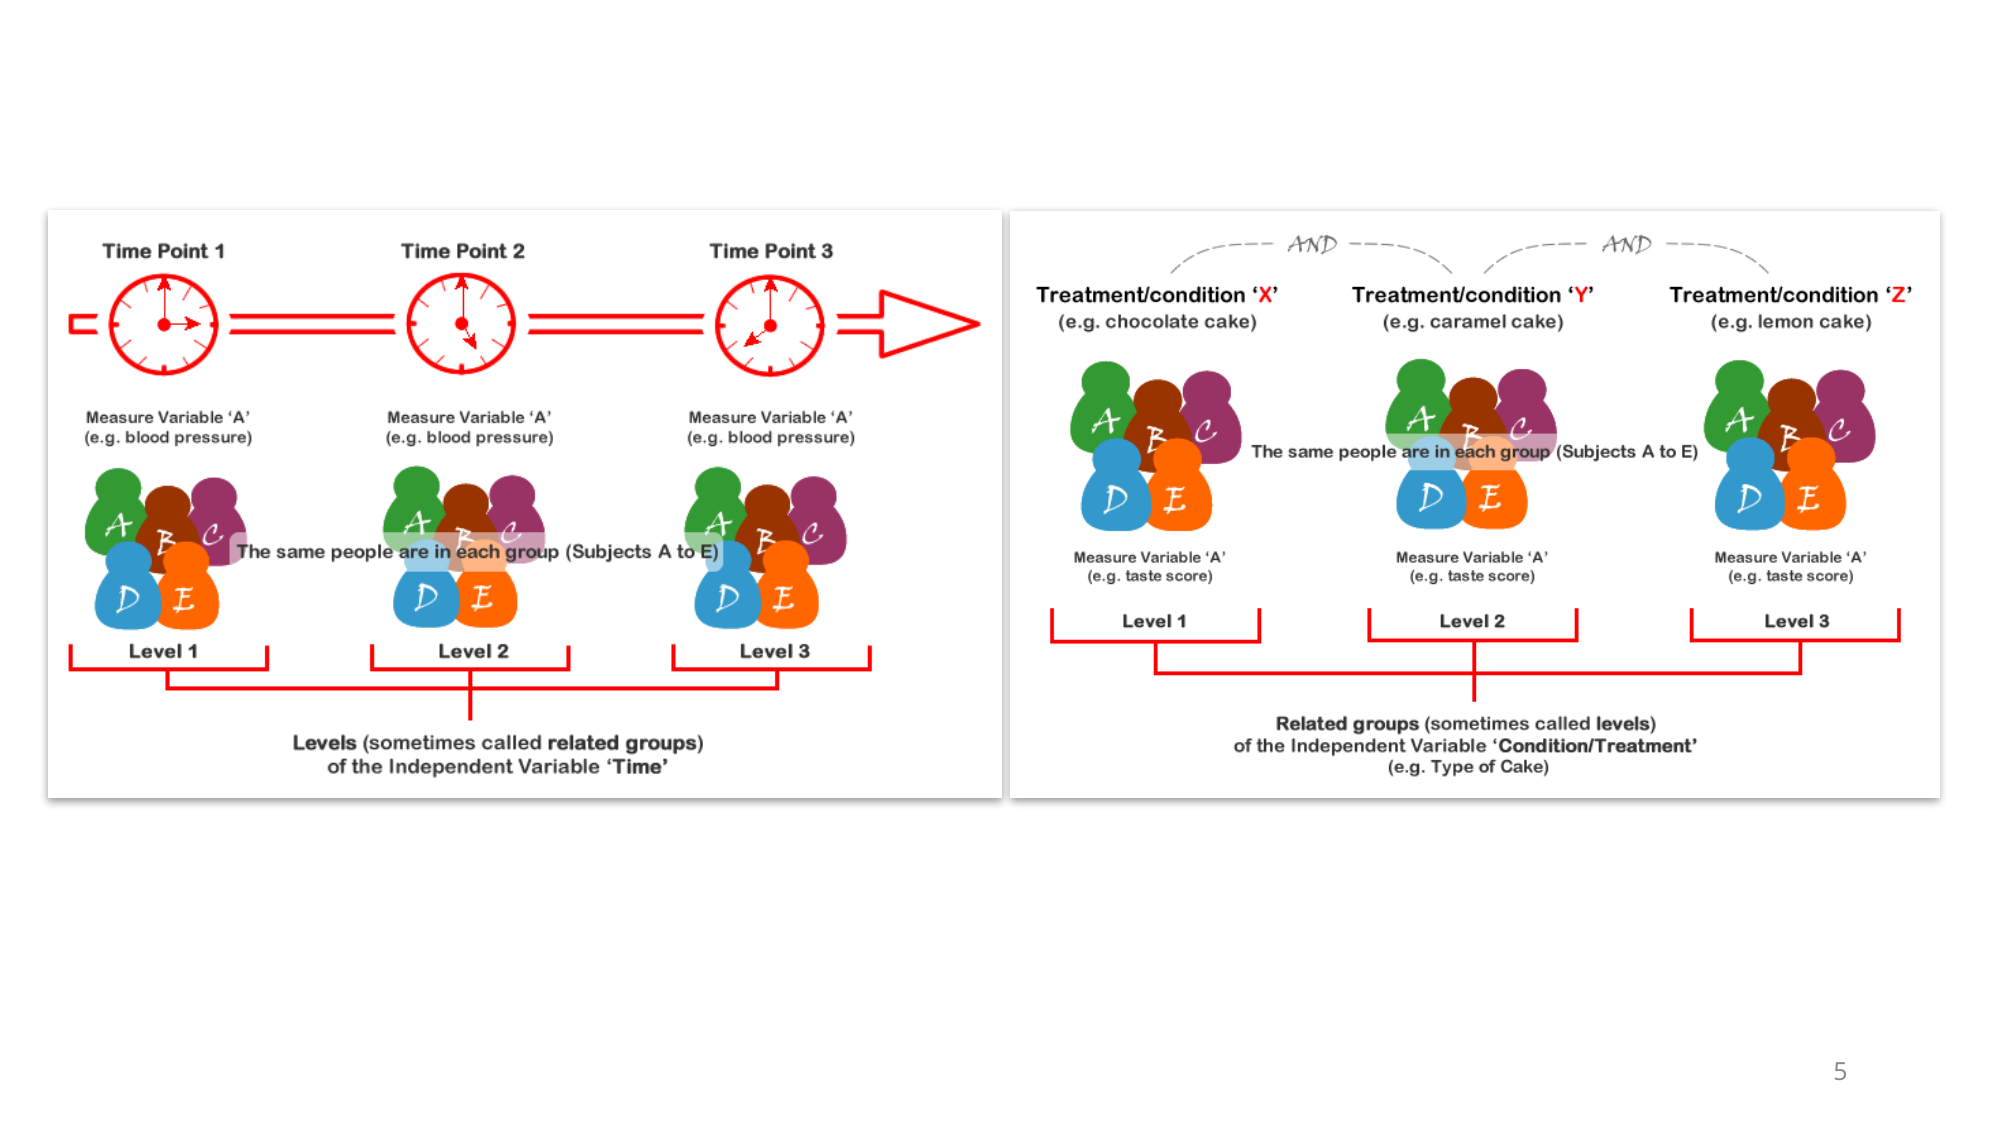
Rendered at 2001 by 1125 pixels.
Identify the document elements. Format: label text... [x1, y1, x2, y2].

picture [62, 224, 988, 784]
picture [1024, 225, 1925, 784]
slide_number 5 [1412, 1042, 1863, 1103]
